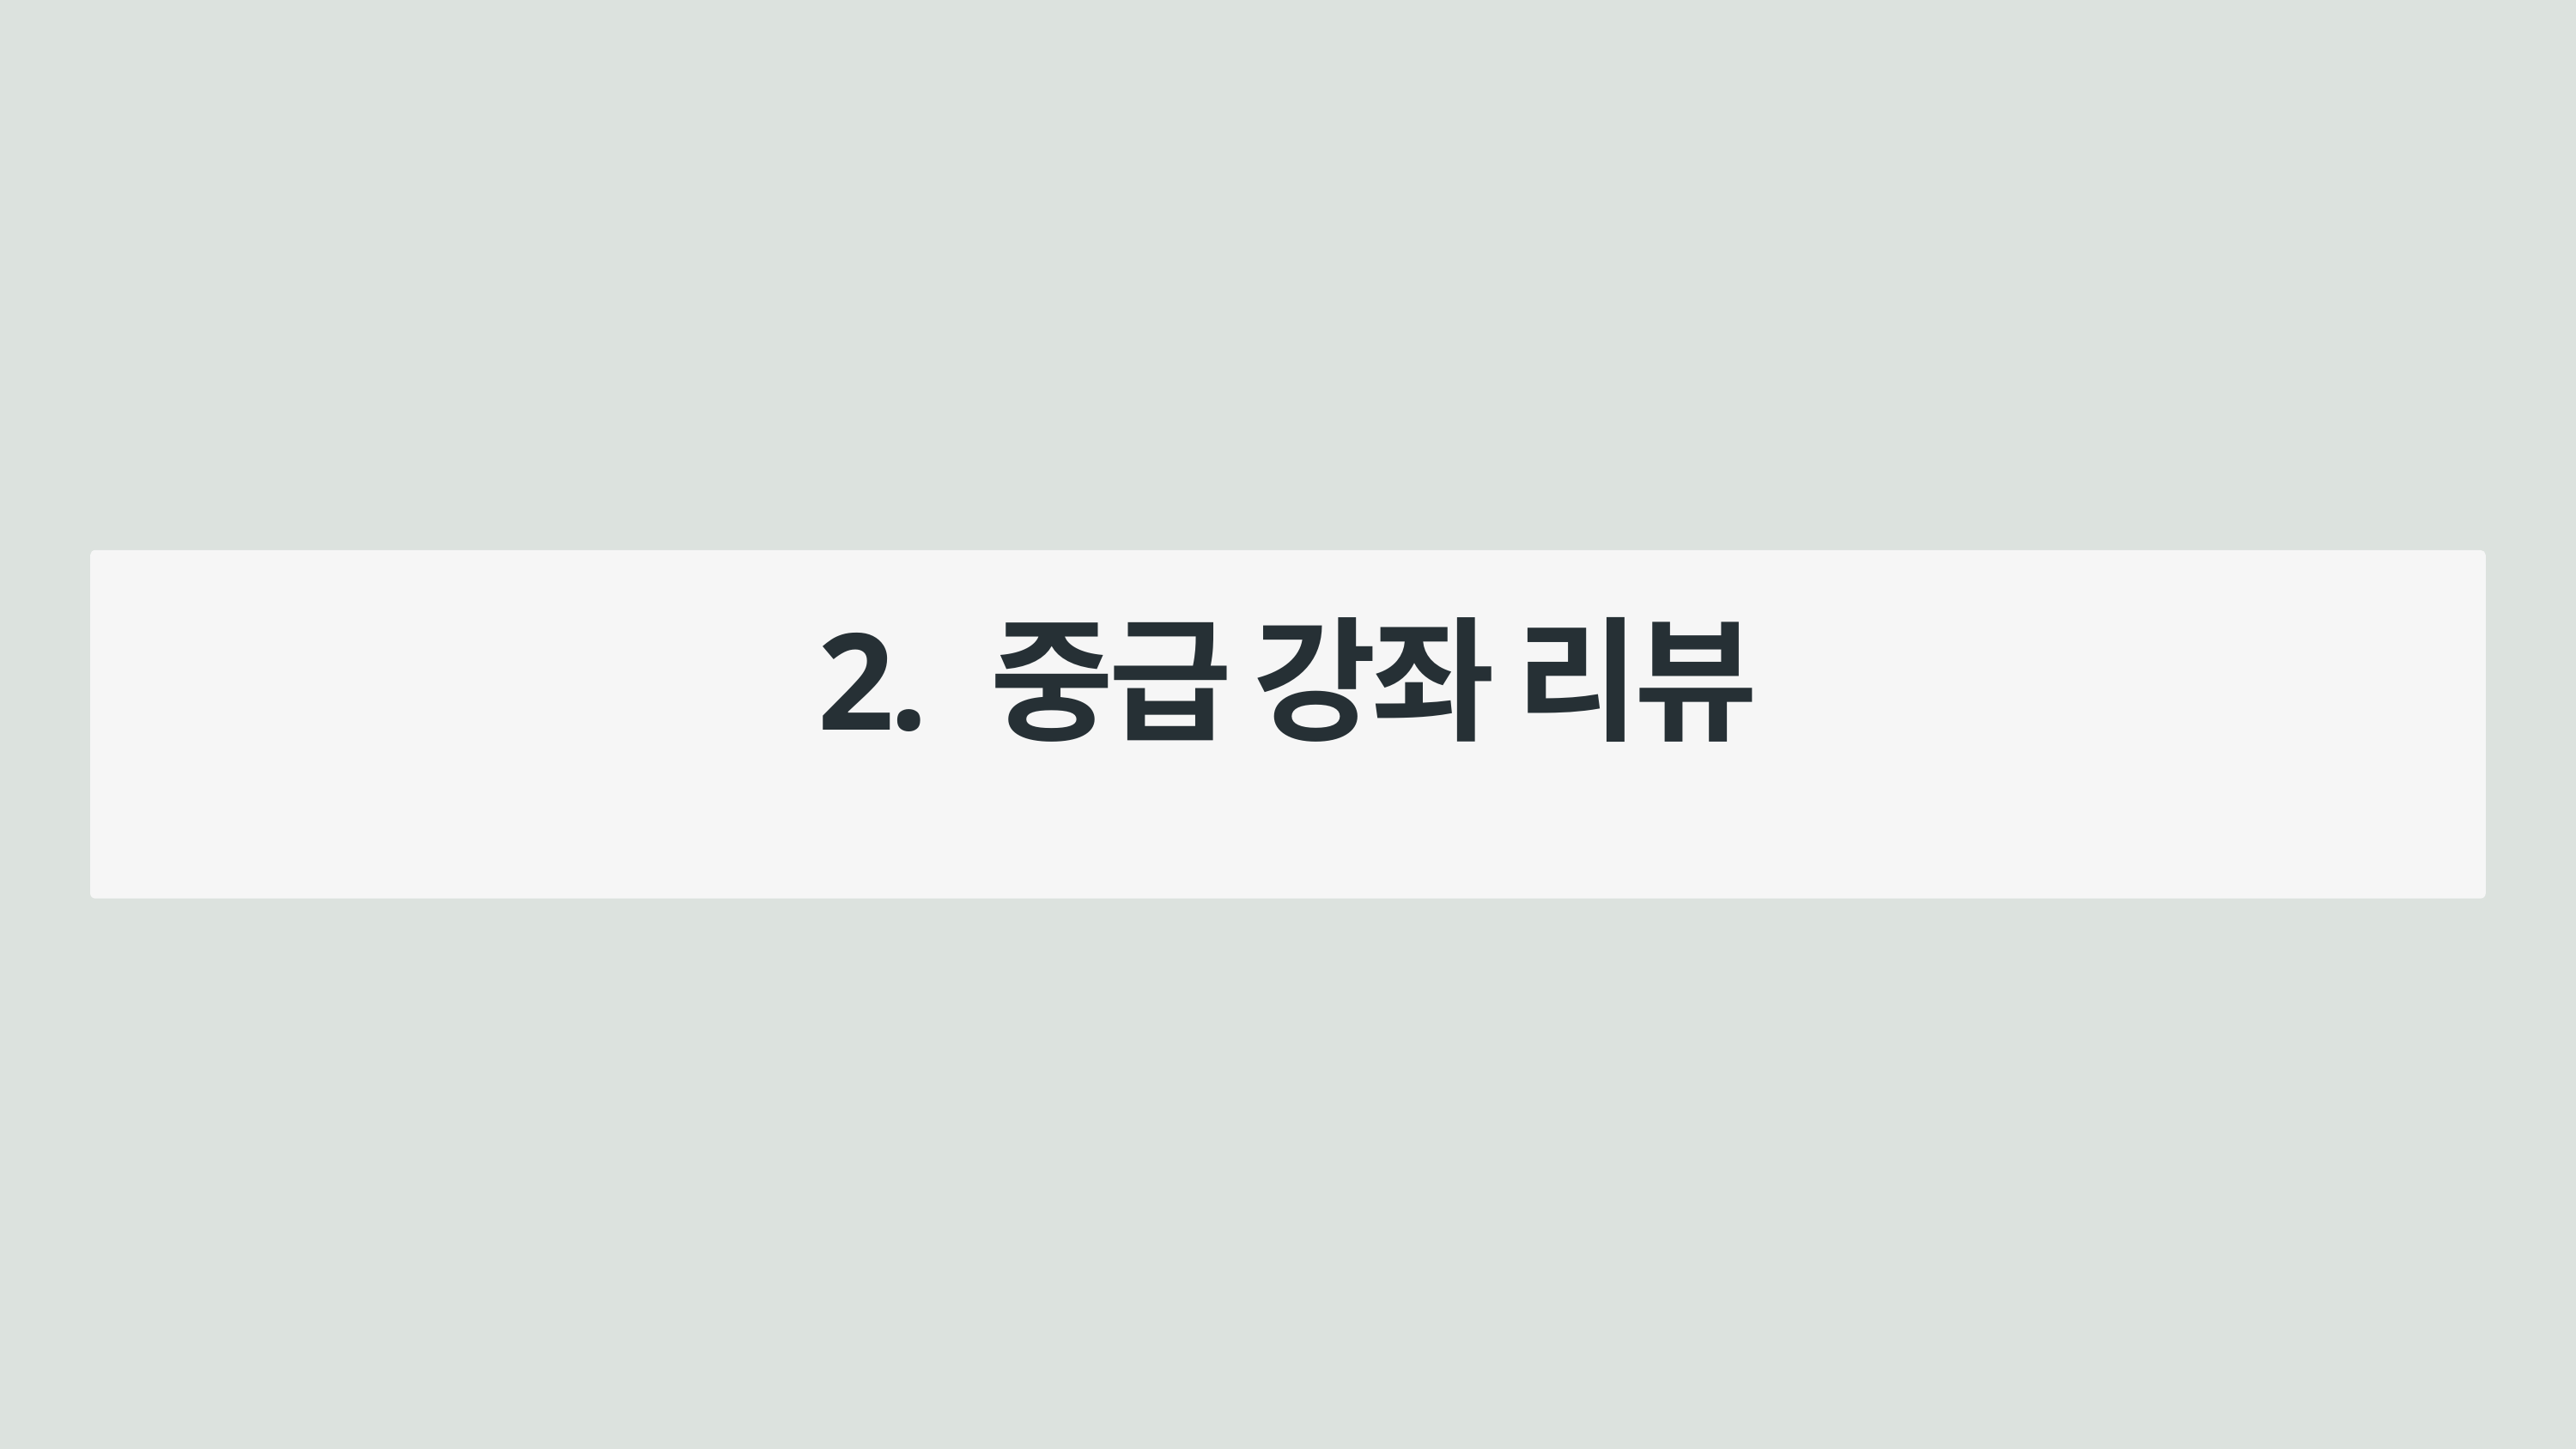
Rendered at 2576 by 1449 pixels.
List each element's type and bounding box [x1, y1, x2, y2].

text_box [89, 549, 2486, 899]
